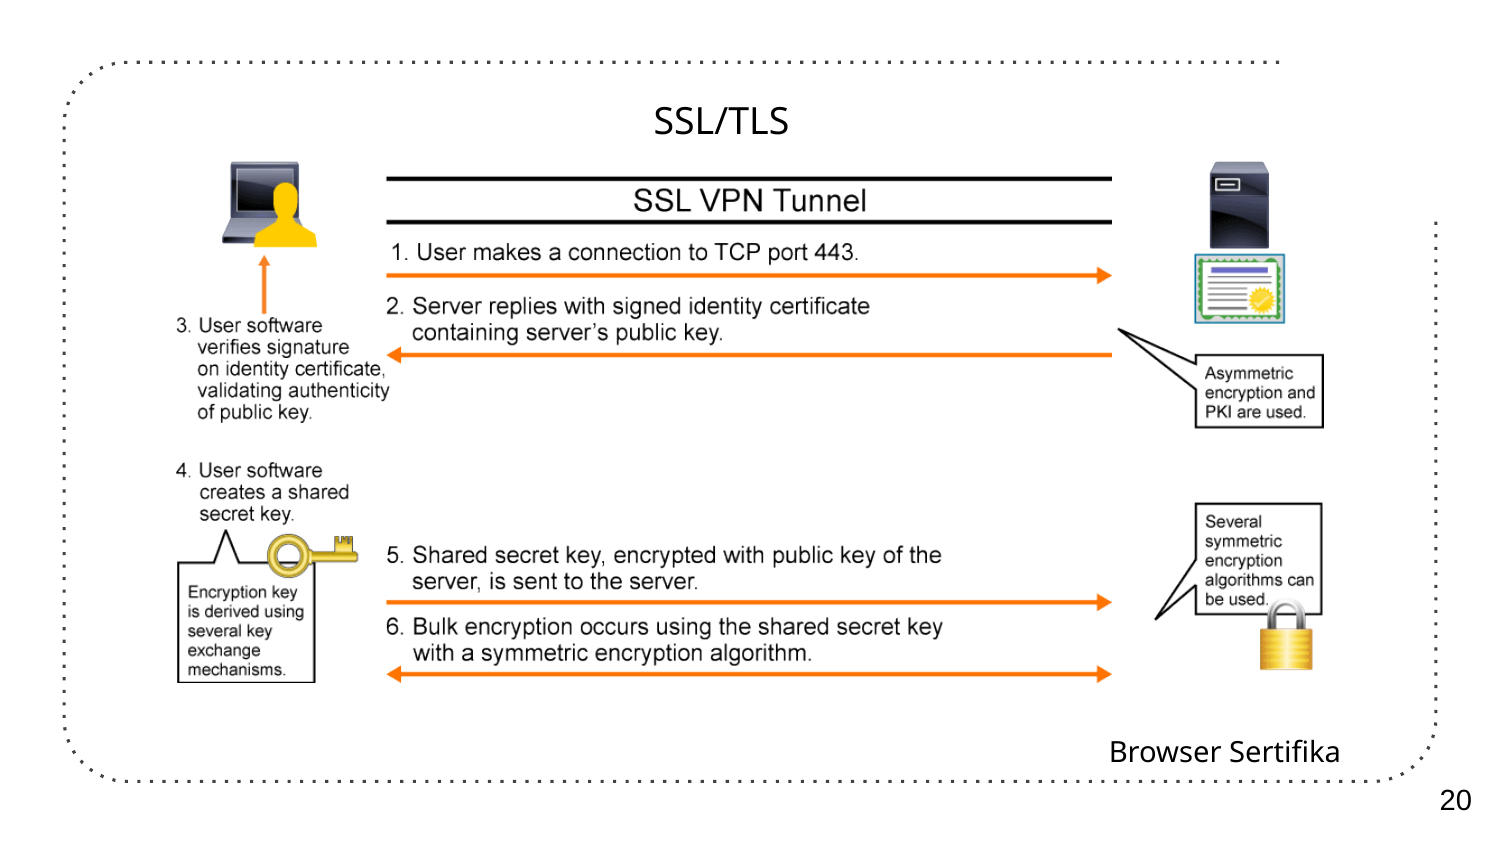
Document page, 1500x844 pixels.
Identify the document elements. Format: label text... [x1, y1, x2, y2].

text_box 20 [1411, 753, 1500, 844]
text_box SSL/TLS [638, 89, 861, 150]
picture [176, 160, 1324, 683]
text_box Browser Sertifika [1093, 725, 1484, 776]
